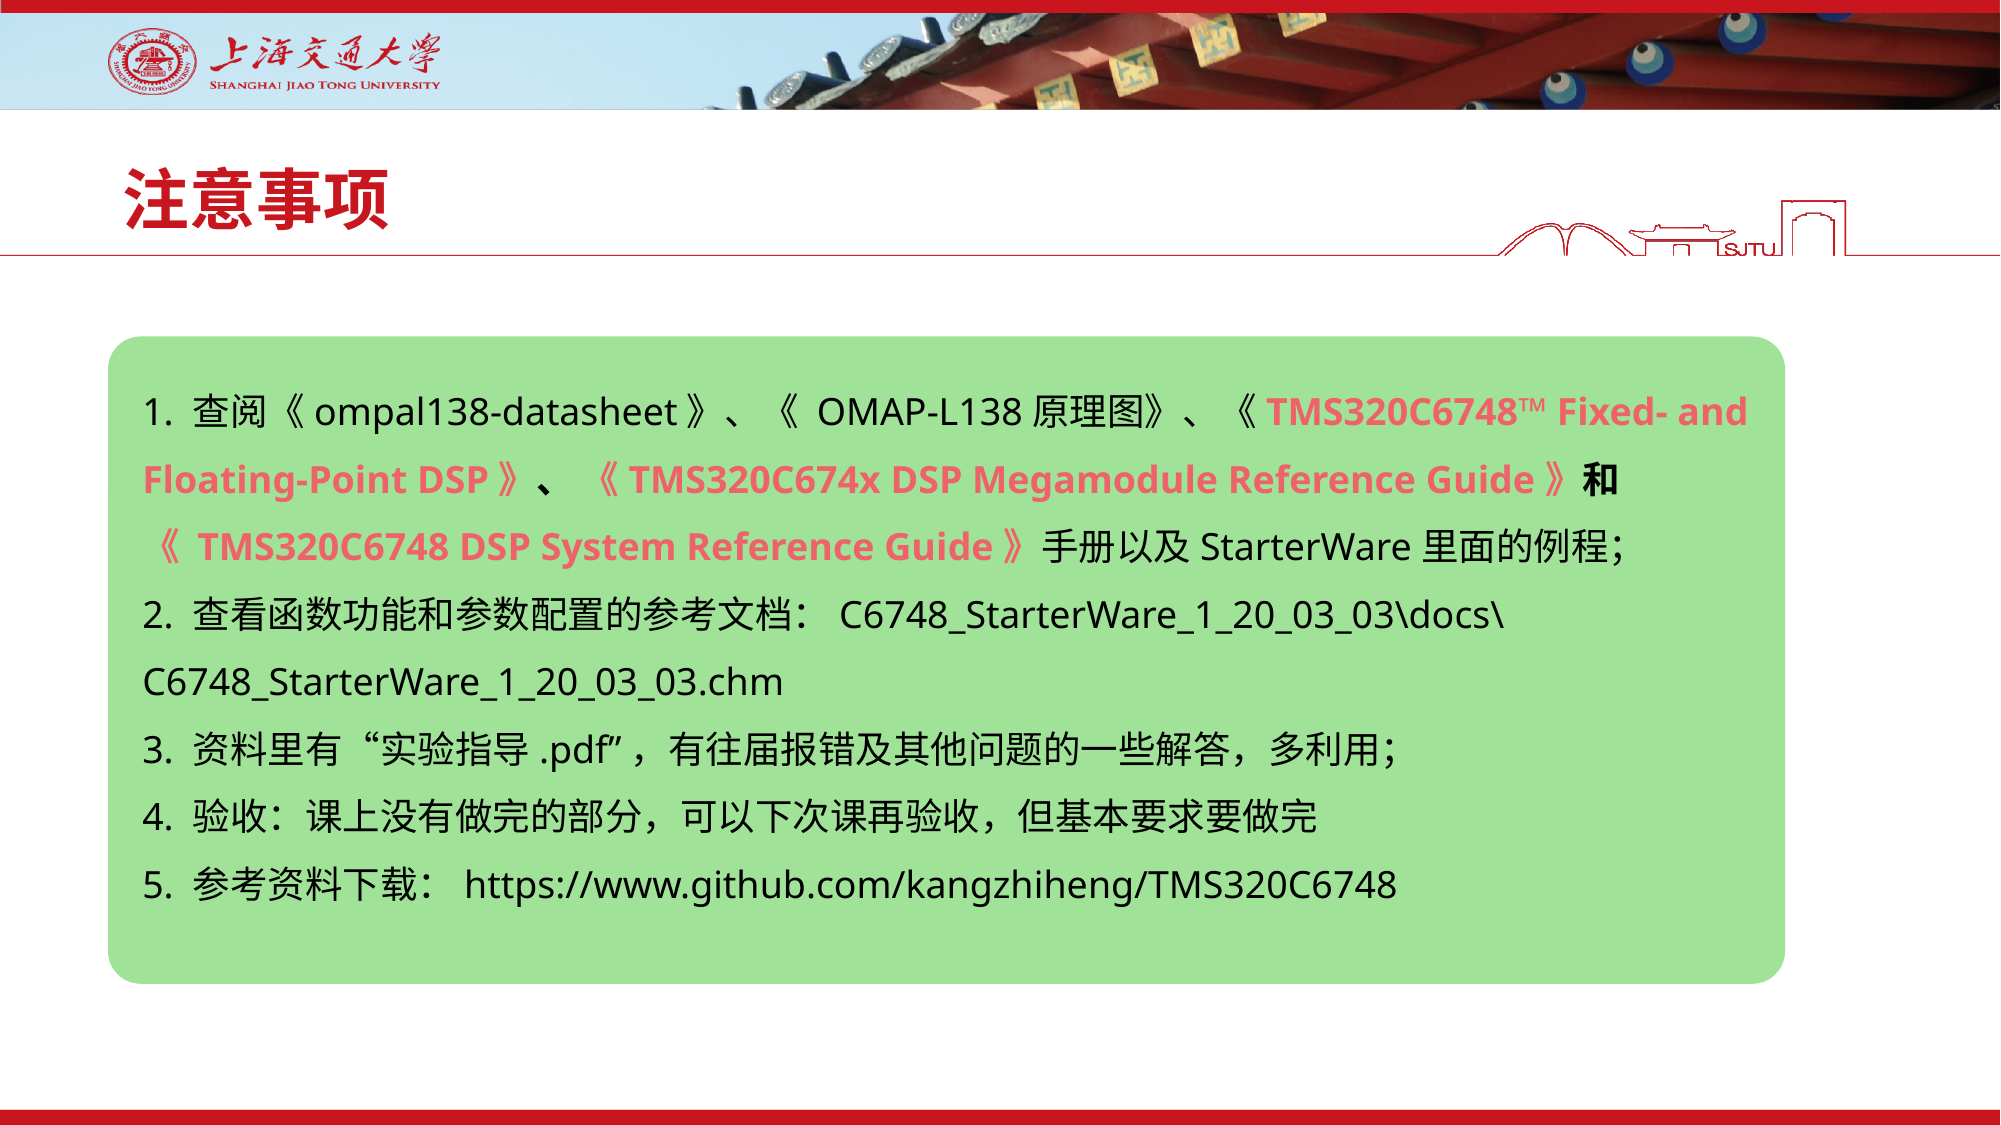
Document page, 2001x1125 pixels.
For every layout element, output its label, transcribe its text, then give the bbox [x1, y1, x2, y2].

picture [0, 0, 2000, 110]
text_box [107, 336, 1786, 984]
picture [0, 200, 2000, 256]
title 注意事项 [108, 159, 1940, 254]
